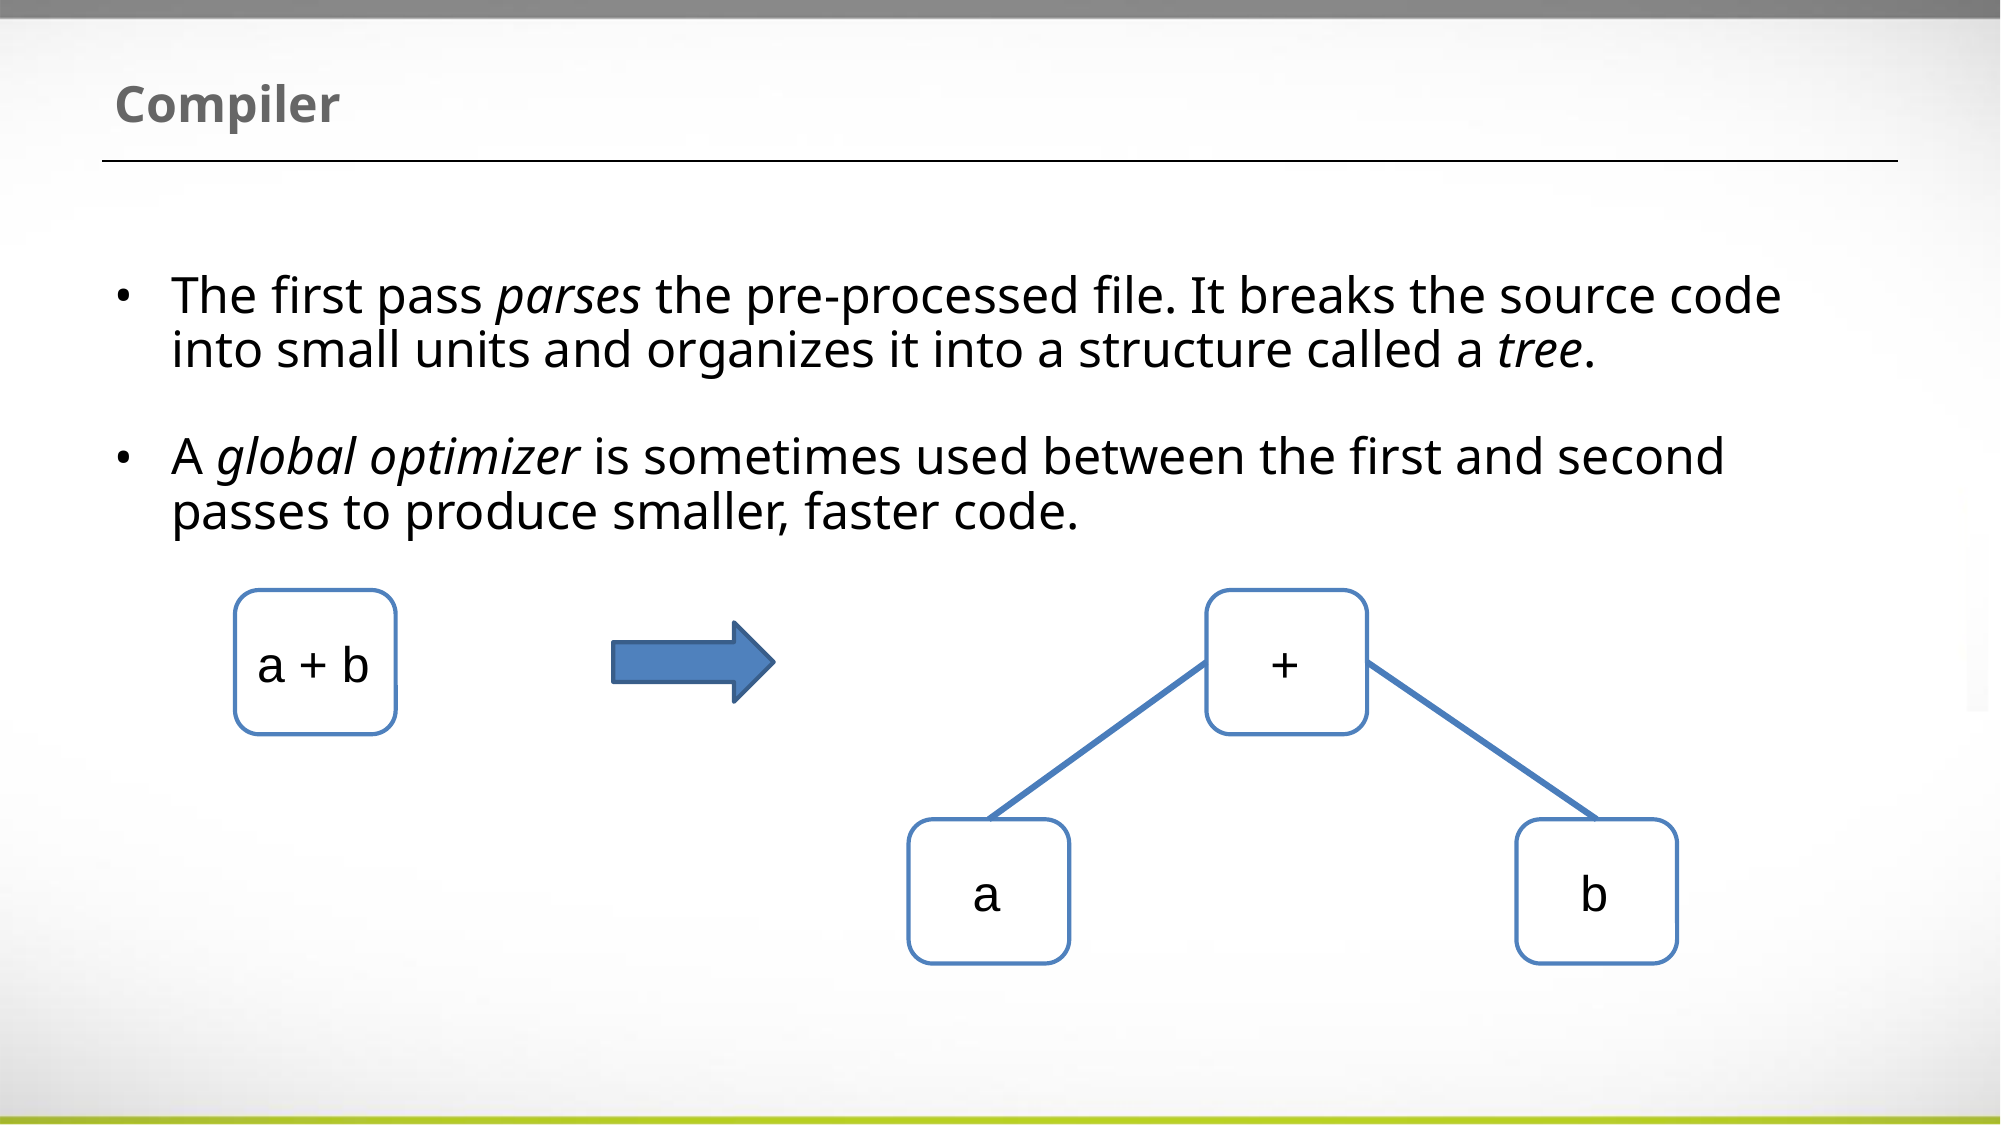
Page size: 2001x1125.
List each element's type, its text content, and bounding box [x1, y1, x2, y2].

text_box [613, 622, 774, 702]
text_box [1366, 661, 1597, 820]
list The first pass parses the pre-processed file. It breaks the source code into small units and organizes it into a structure called a tree. A global optimizer is sometimes used between the first and second passes to produce smaller, faster code. [99, 262, 1900, 1005]
text_box a [908, 819, 1070, 964]
text_box b [1516, 819, 1678, 964]
text_box + [1206, 590, 1368, 735]
text_box a + b [234, 590, 396, 735]
title Compiler [99, 45, 1900, 161]
picture [0, 0, 2001, 1125]
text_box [988, 661, 1207, 820]
